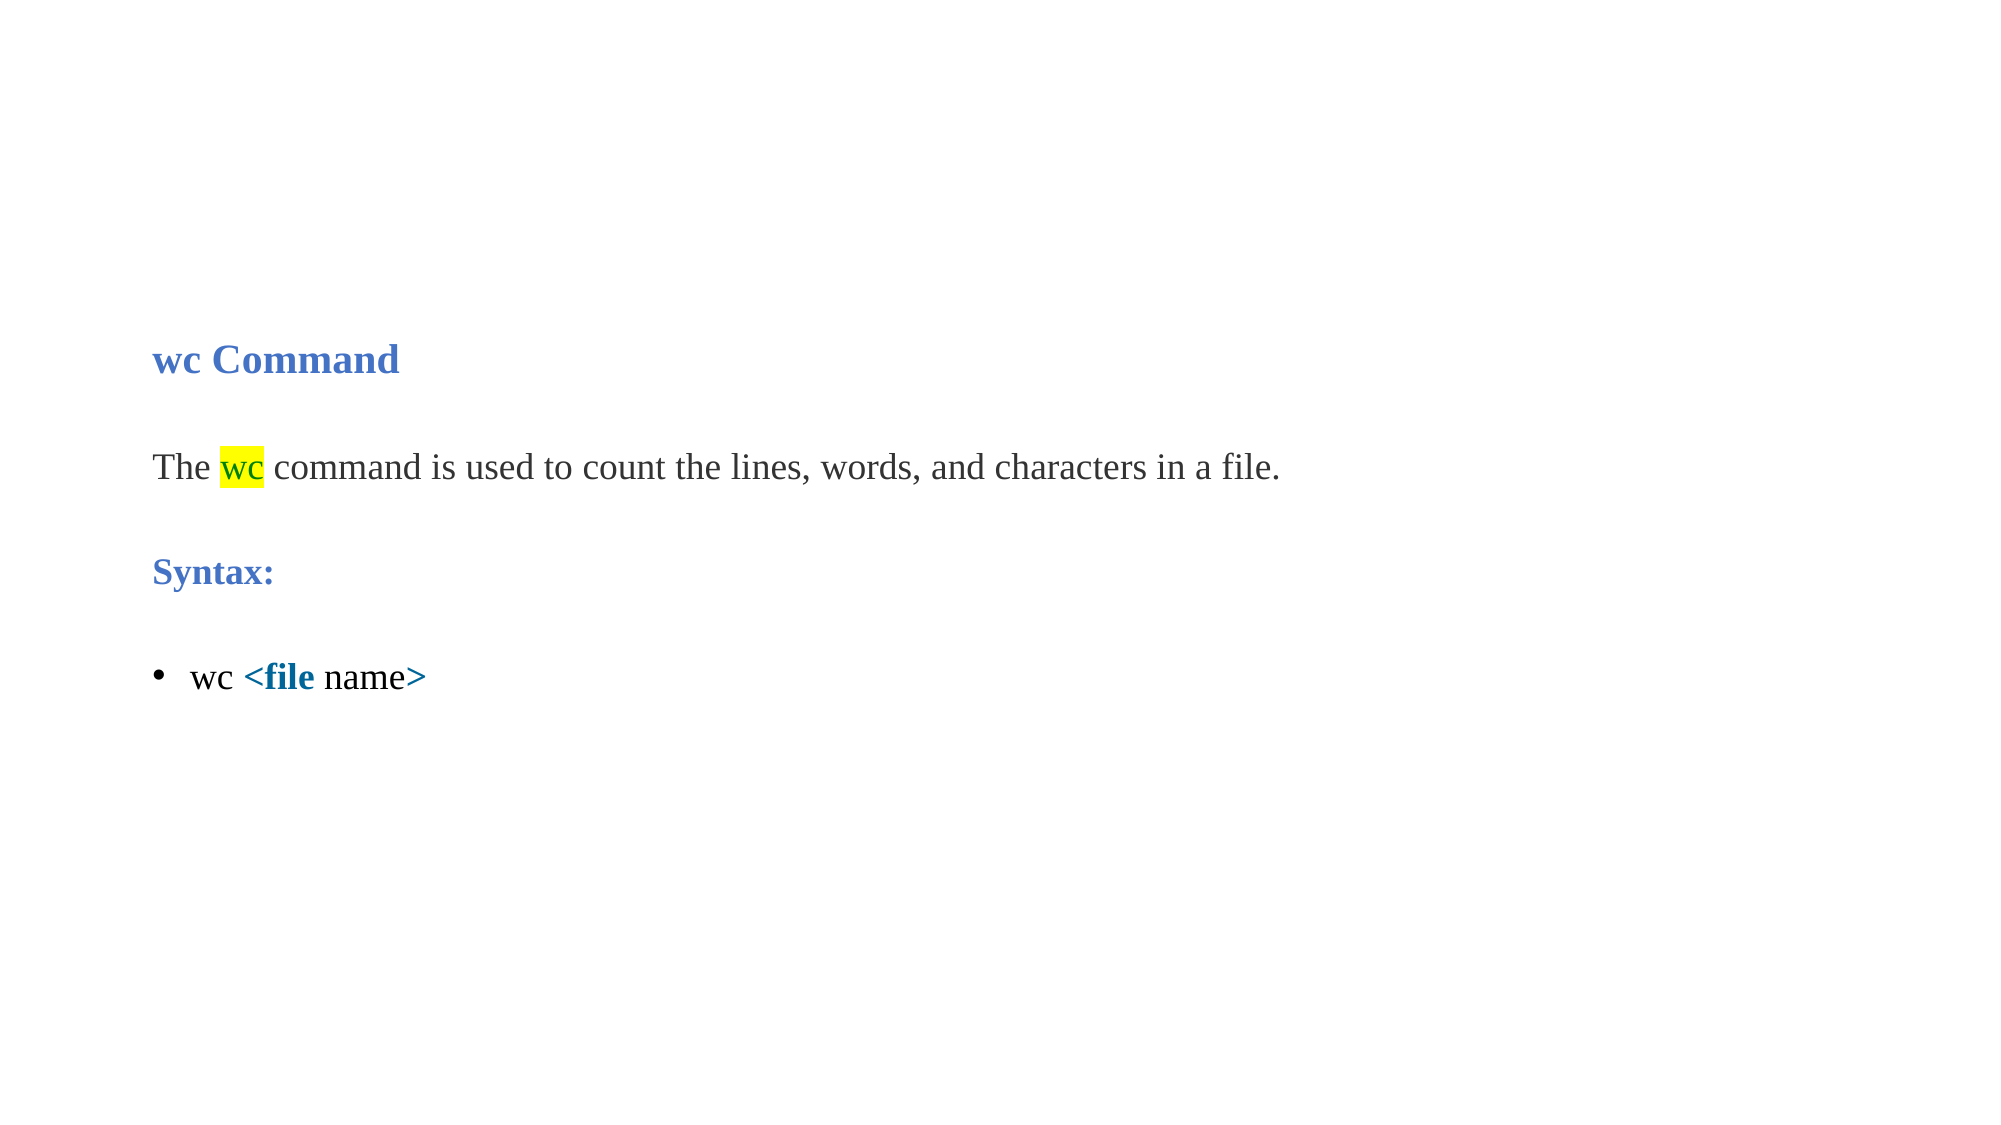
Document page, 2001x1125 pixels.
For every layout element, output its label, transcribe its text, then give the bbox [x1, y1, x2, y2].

list wc Command The wc command is used to count the lines, words, and characters in a file. Syntax: wc <file name> [137, 299, 1863, 1014]
